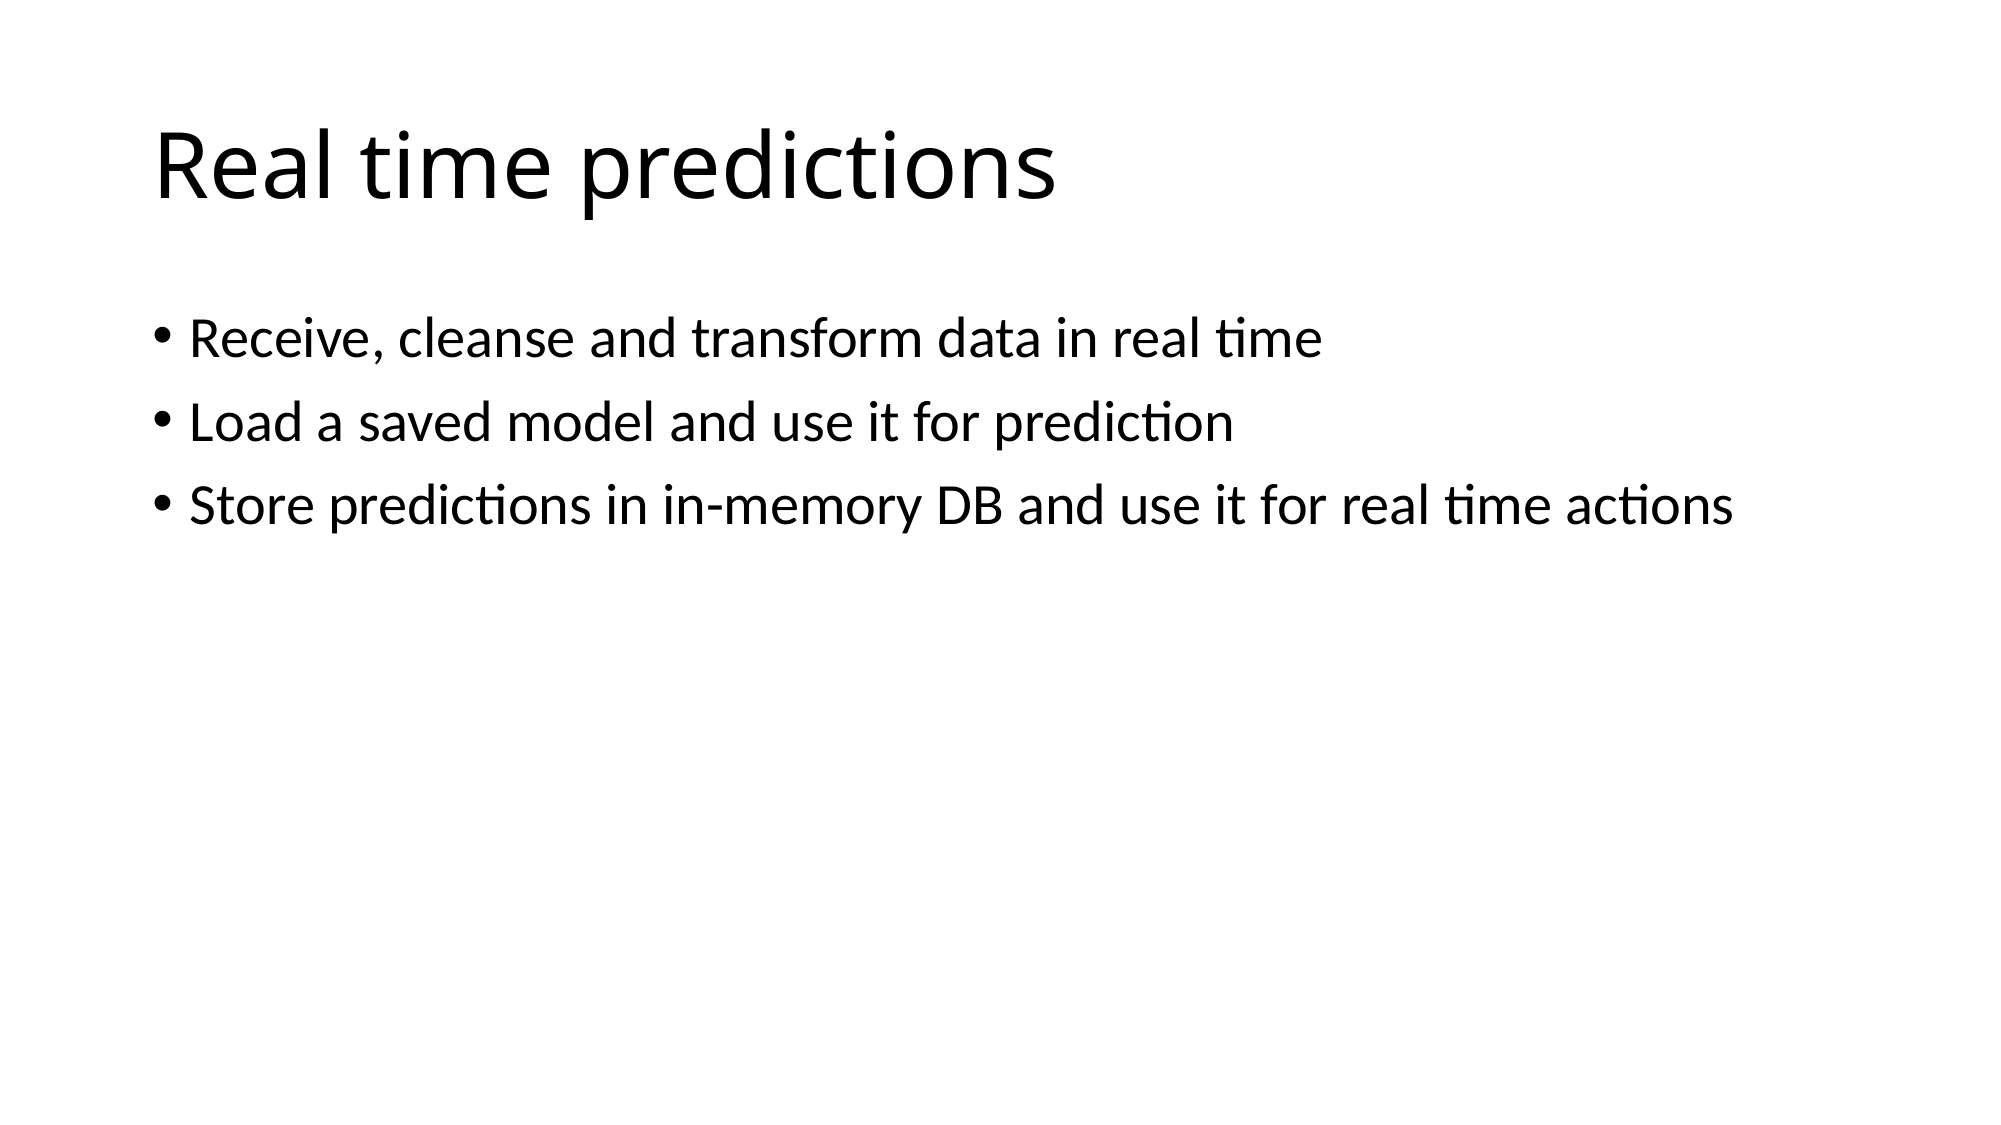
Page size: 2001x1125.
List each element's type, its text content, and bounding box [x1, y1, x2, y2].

title Real time predictions [137, 59, 1863, 278]
list Receive, cleanse and transform data in real time Load a saved model and use it for prediction Store predictions in in-memory DB and use it for real time actions [137, 299, 1863, 1014]
